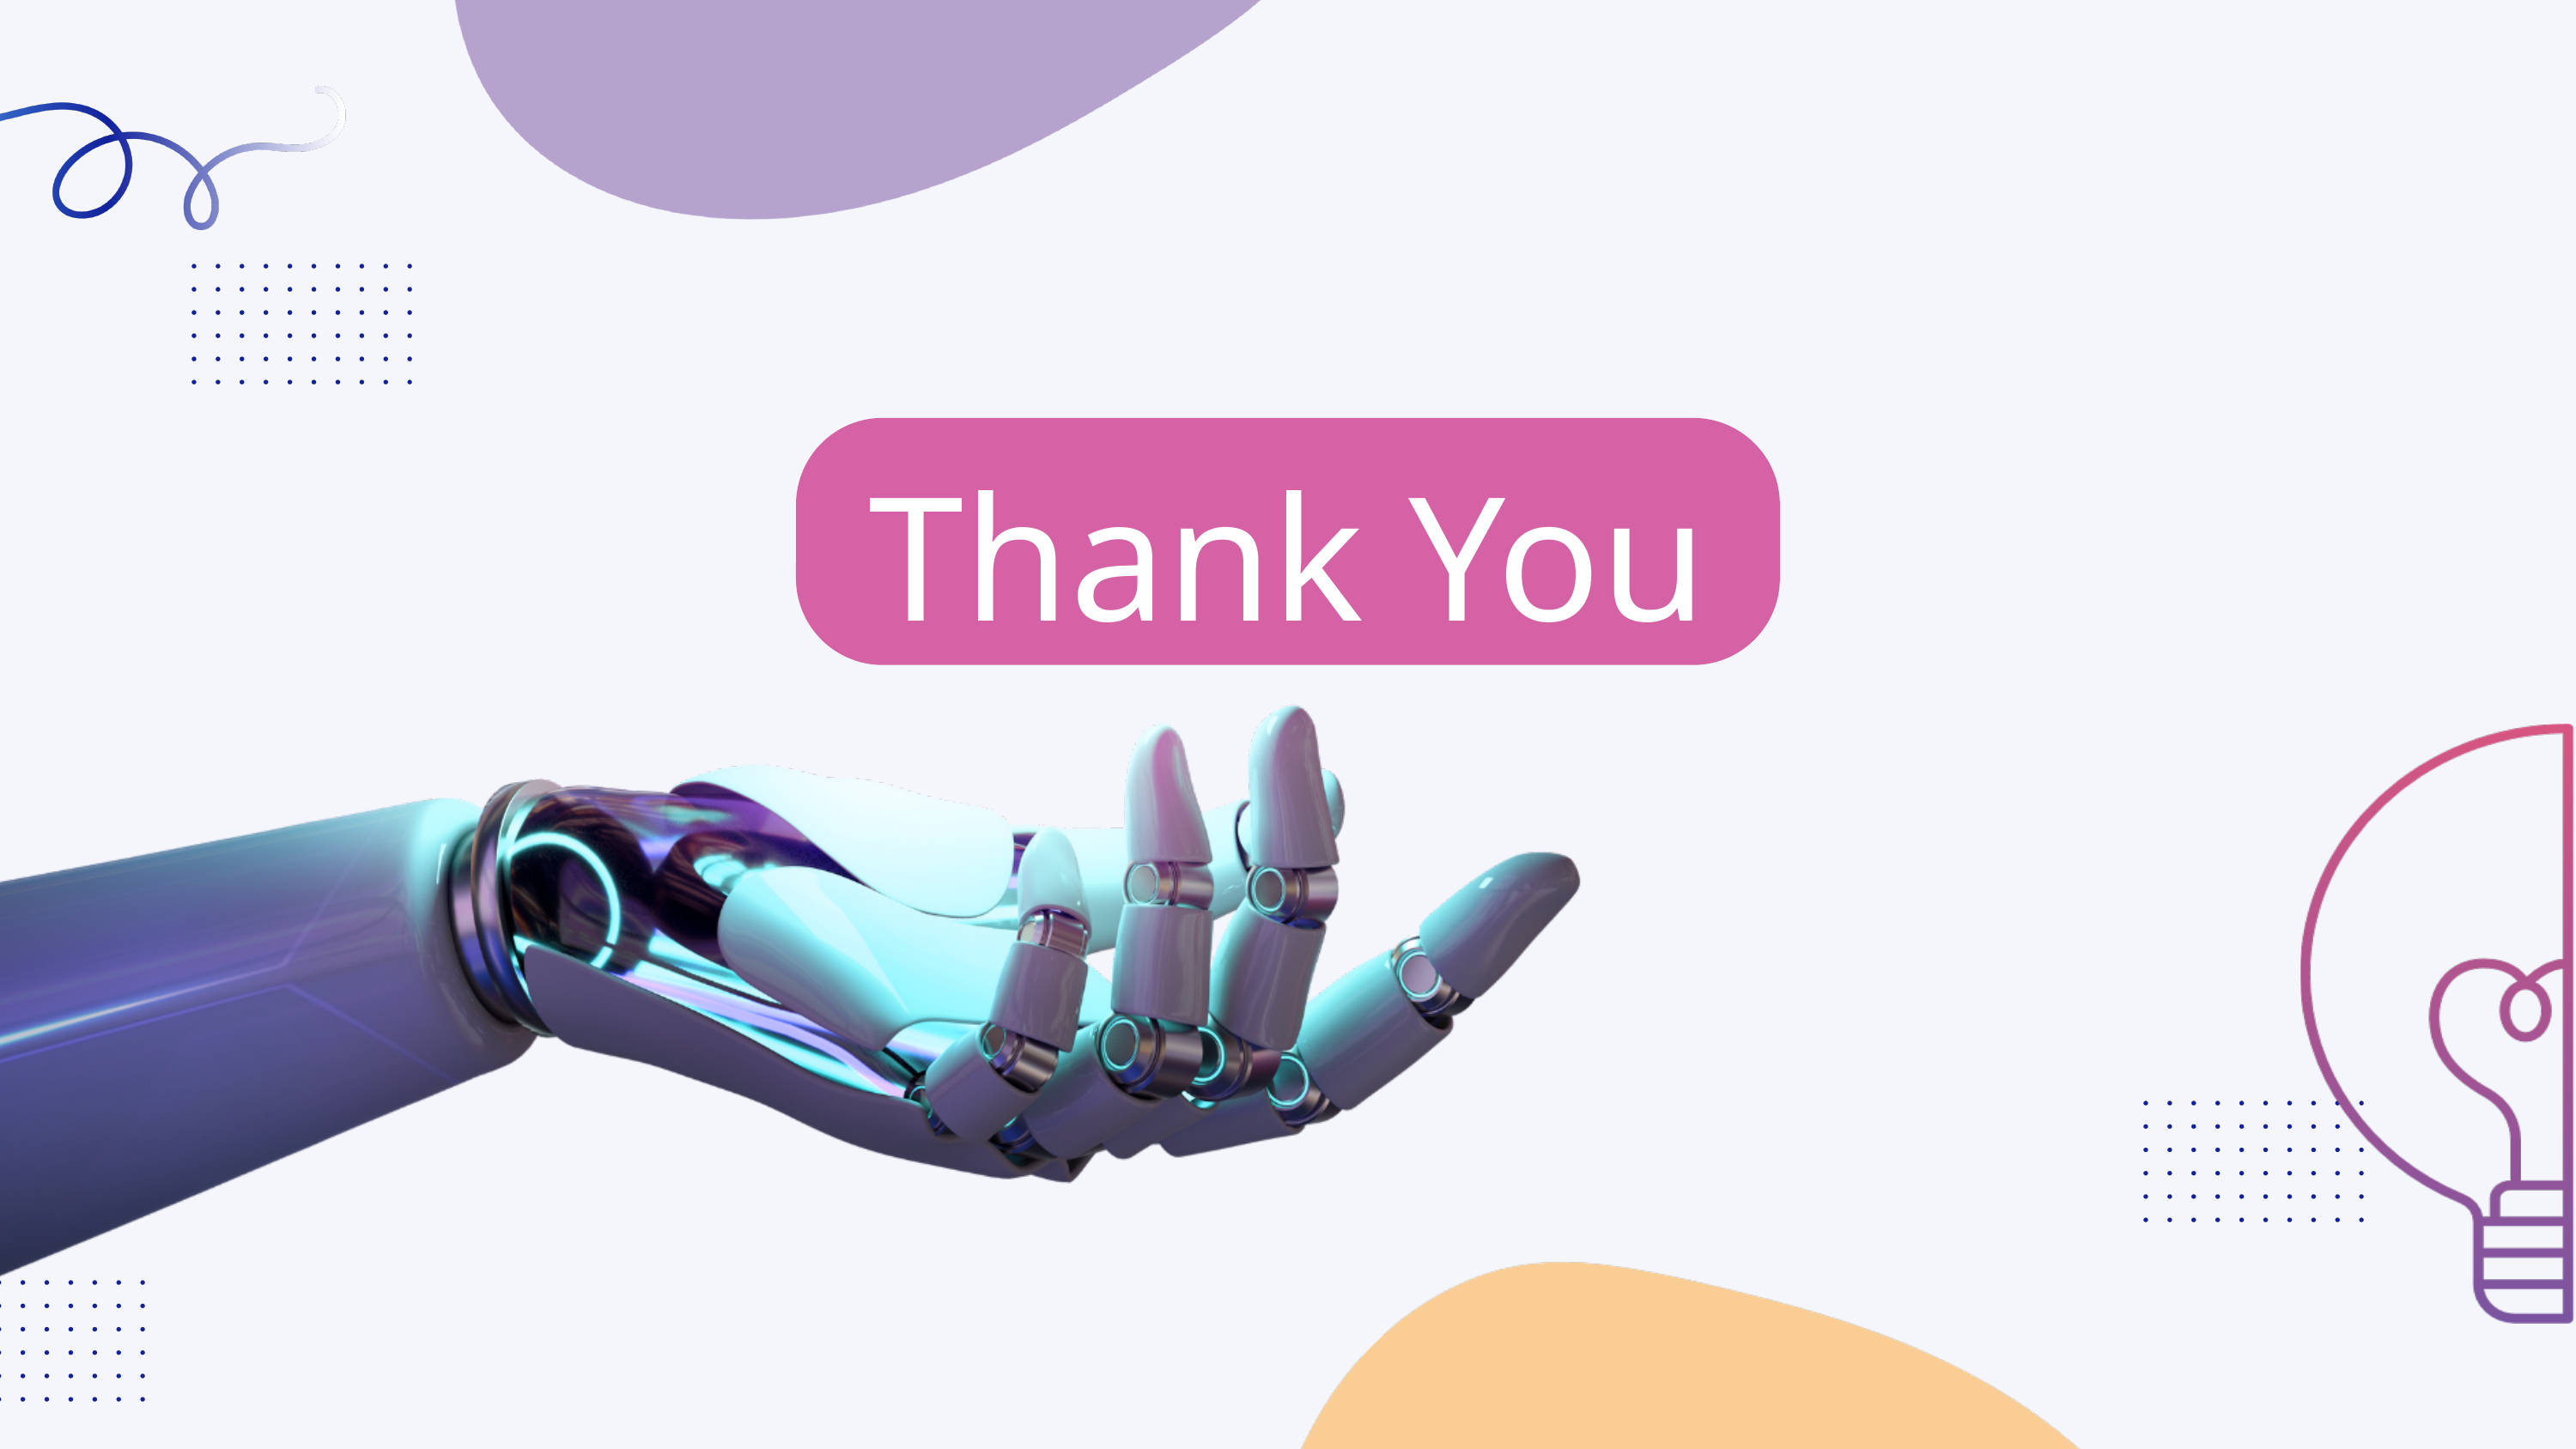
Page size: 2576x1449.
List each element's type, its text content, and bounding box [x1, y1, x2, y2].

picture [0, 85, 348, 232]
picture [191, 264, 413, 385]
text_box Thank You [793, 415, 1782, 567]
picture [2142, 724, 2576, 1324]
picture [0, 570, 2129, 1449]
picture [435, 0, 1352, 232]
